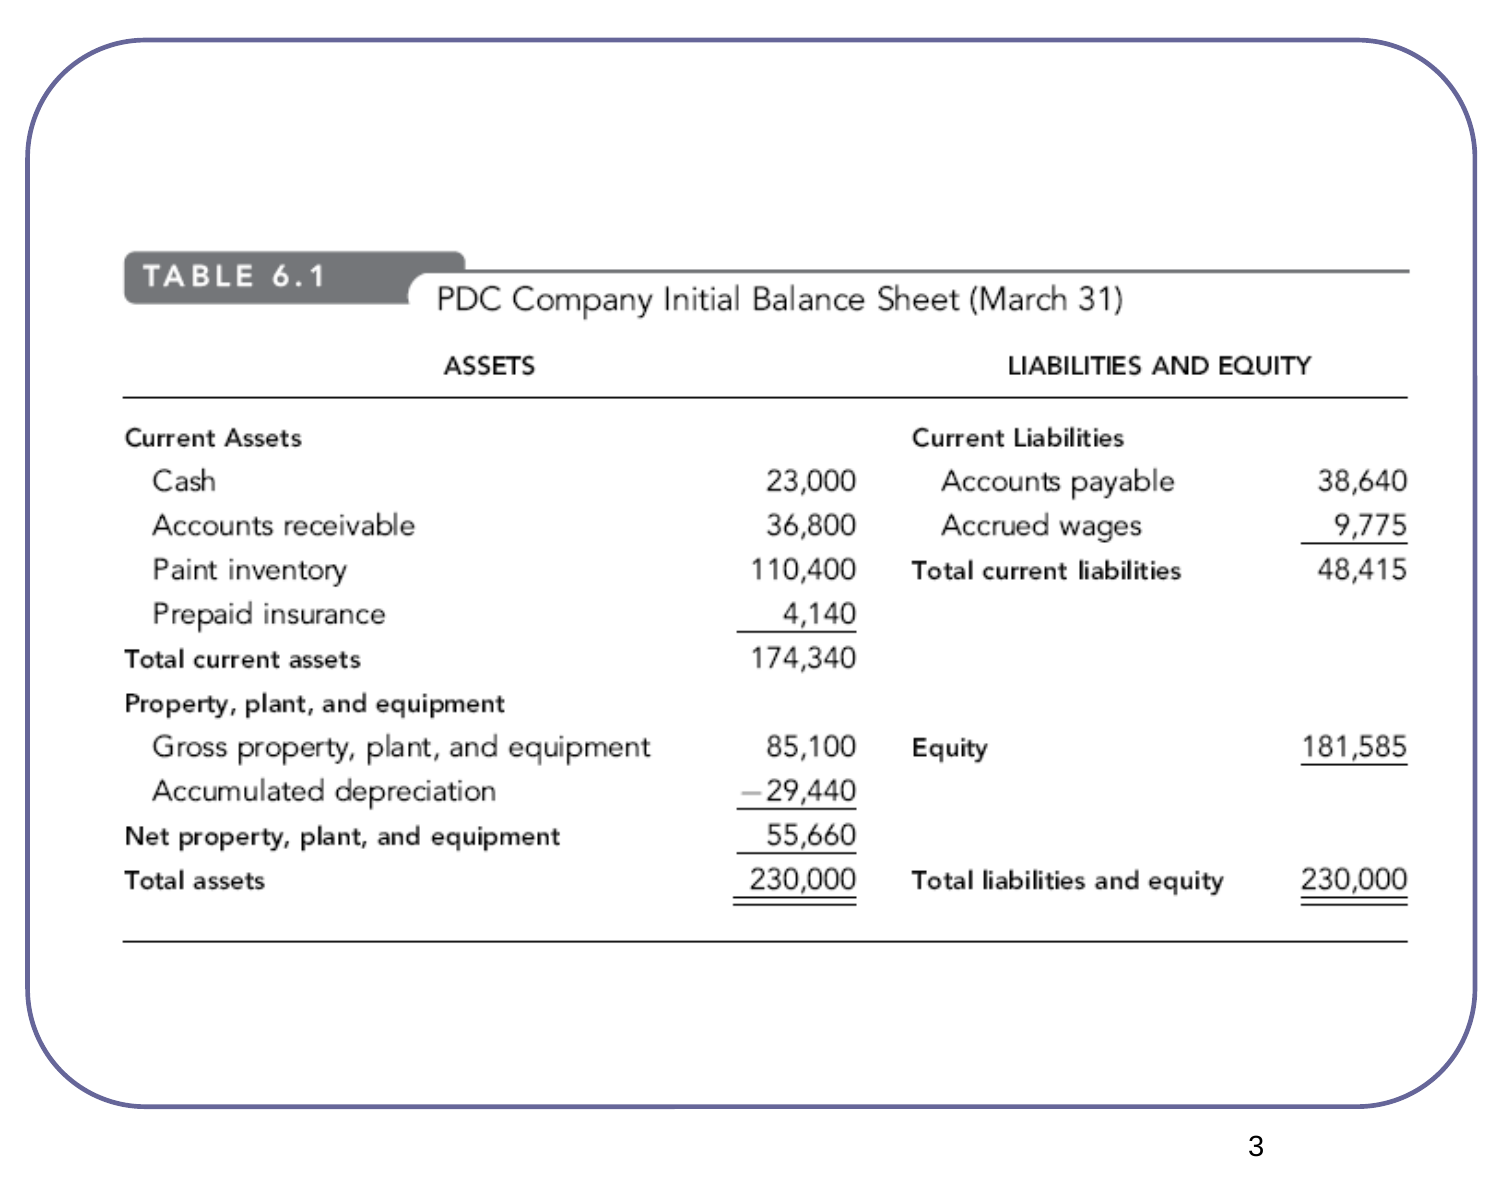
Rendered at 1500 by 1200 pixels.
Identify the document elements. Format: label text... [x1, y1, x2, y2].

picture [41, 233, 1458, 967]
slide_number 3 [1124, 1119, 1388, 1200]
